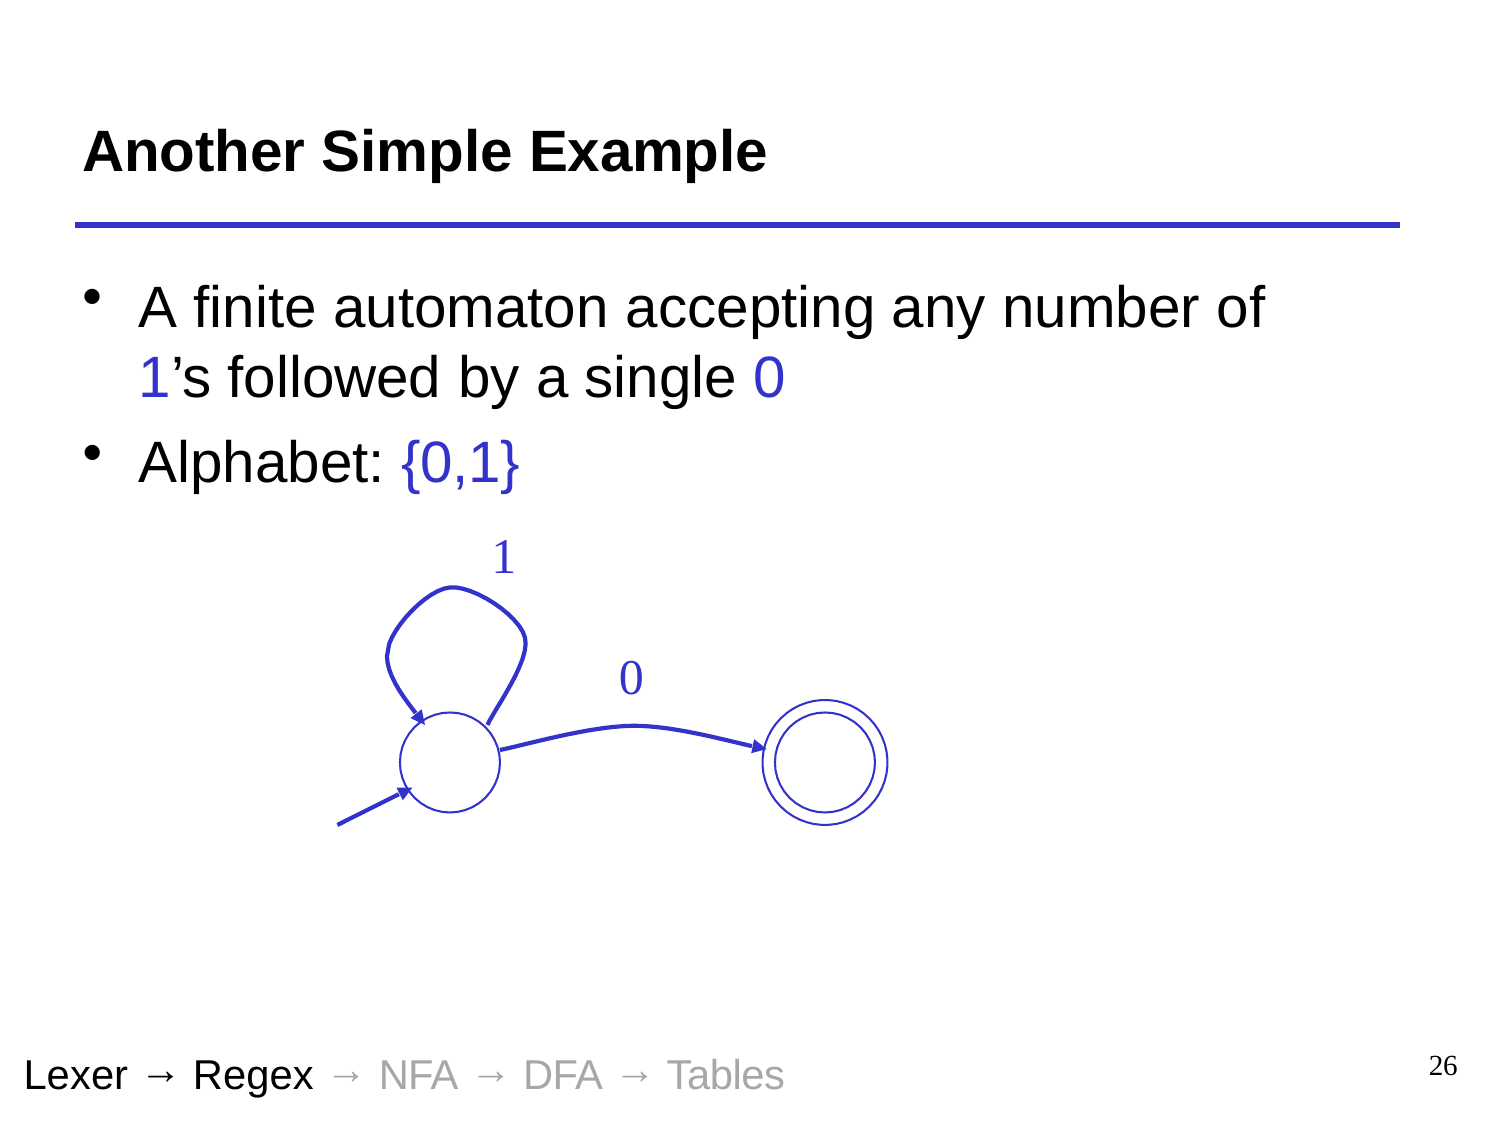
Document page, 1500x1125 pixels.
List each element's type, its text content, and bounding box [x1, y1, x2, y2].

title Another Simple Example [80, 110, 772, 266]
slide_number 26 [1422, 1047, 1467, 1125]
text_box A finite automaton accepting any number of 1’s followed by a single 0 Alphabet: {0,1} 1 0 [80, 266, 1353, 830]
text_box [337, 587, 888, 826]
footer Lexer → Regex → NFA → DFA → Tables [21, 1046, 787, 1125]
